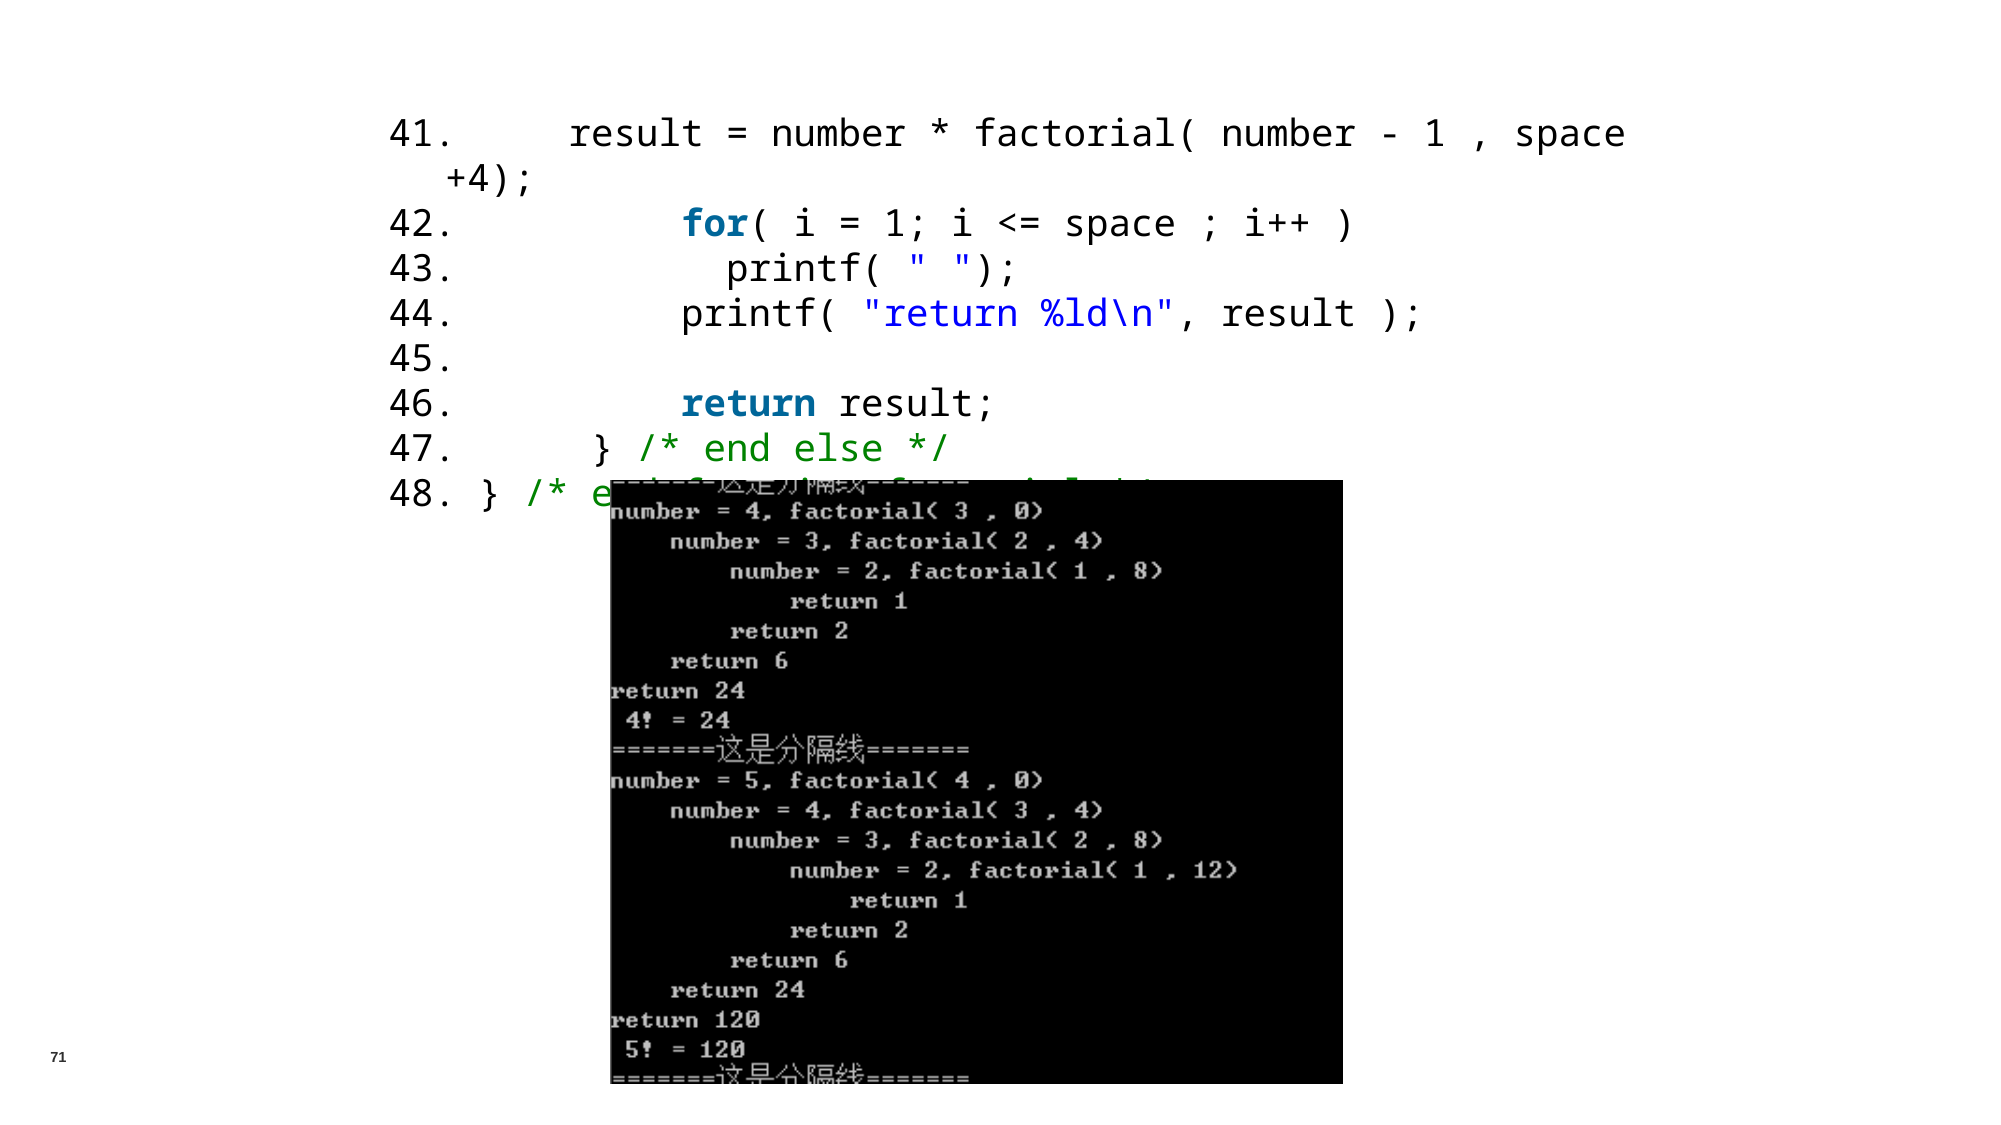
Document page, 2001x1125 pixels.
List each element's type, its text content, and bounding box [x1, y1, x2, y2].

slide_number 71 [0, 1025, 117, 1088]
text_box result = number * factorial( number - 1 , space+4); for( i = 1; i <= space ; i++ ) printf( " "); printf( "return %ld\n", result ); return result; } /* end else */ } /* end function factorial */ [373, 101, 1662, 522]
picture [609, 480, 1343, 1085]
